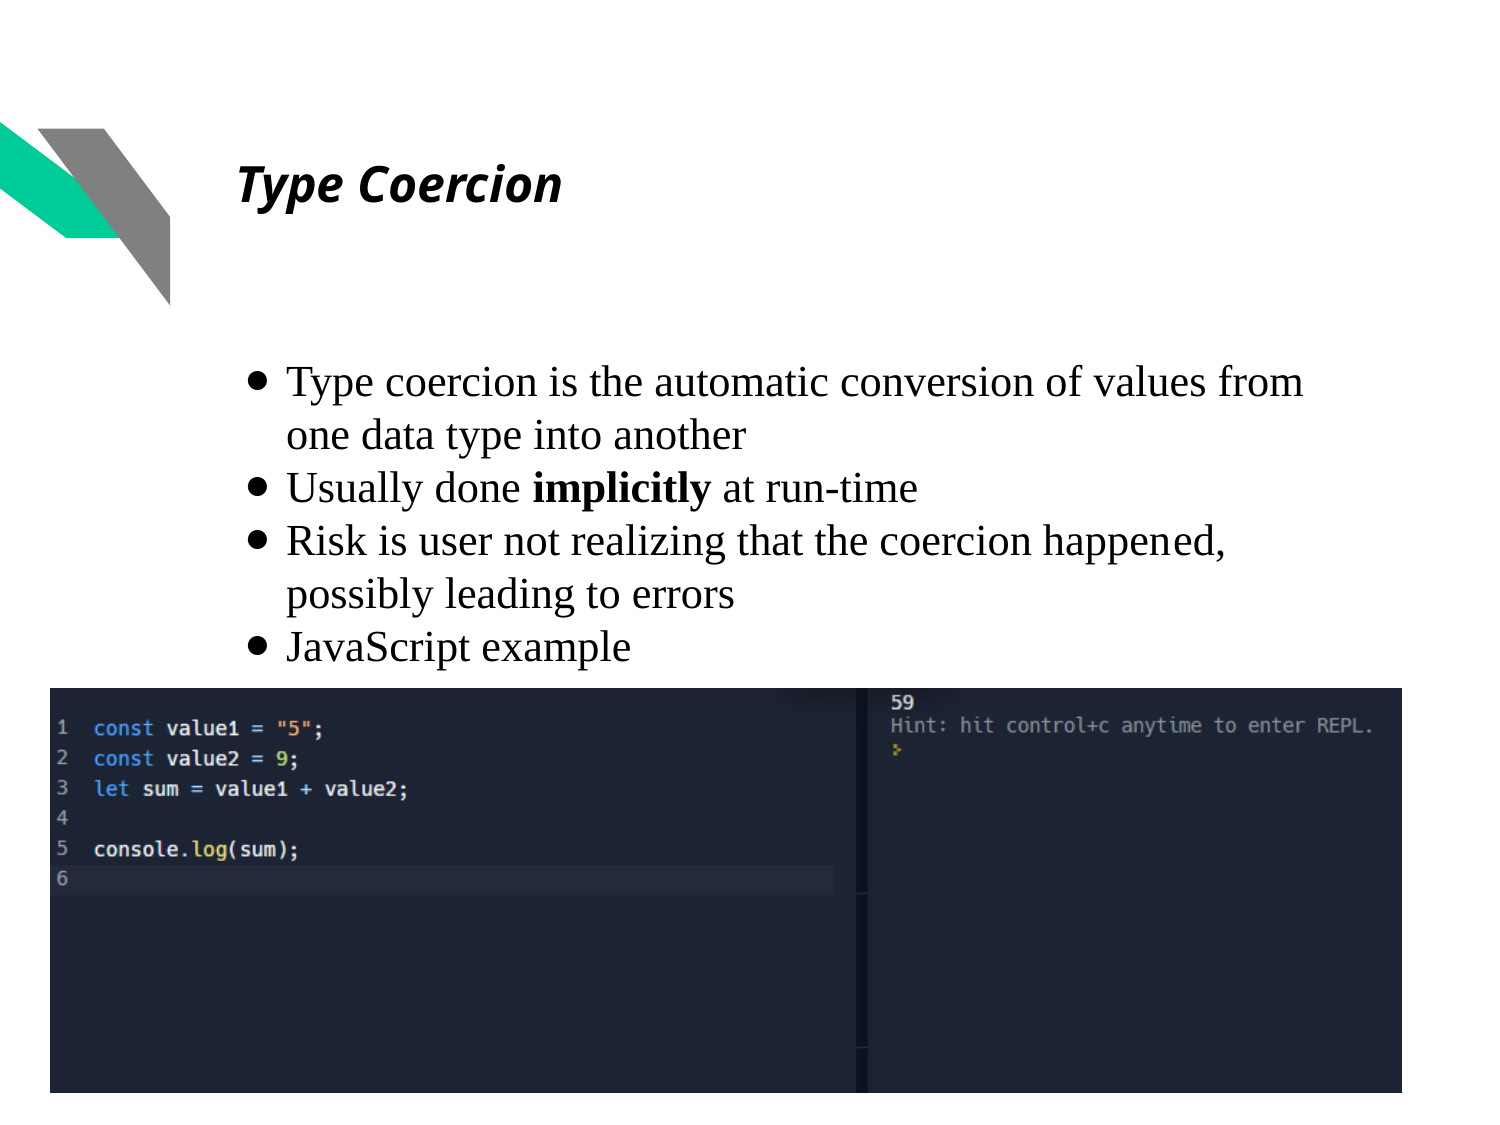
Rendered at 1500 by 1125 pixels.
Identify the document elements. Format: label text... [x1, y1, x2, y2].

picture [49, 688, 1402, 1093]
list Type coercion is the automatic conversion of values from one data type into another Usually done implicitly at run-time Risk is user not realizing that the coercion happened, possibly leading to errors JavaScript example [209, 337, 1365, 688]
title Type Coercion [214, 137, 1369, 288]
